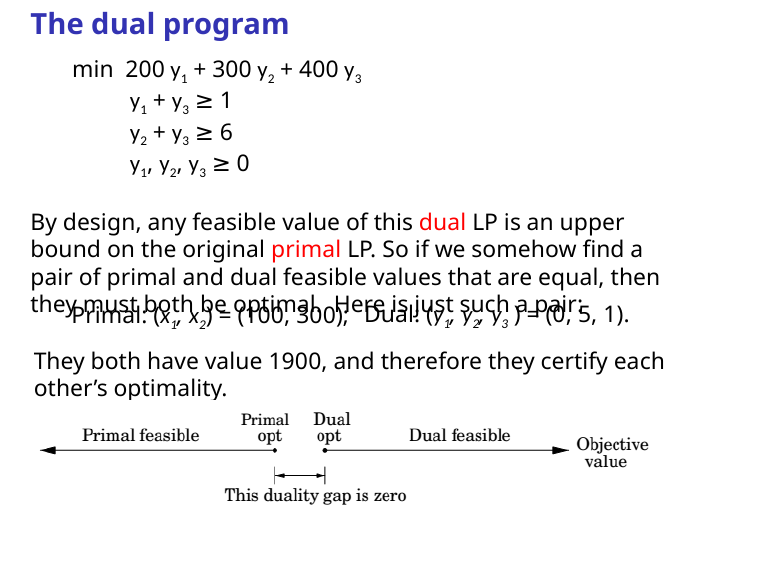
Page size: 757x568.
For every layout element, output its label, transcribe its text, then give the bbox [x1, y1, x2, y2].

text_box They both have value 1900, and therefore they certify each other’s optimality. [33, 346, 676, 409]
picture [23, 399, 661, 513]
text_box [0, 0, 755, 458]
text_box Dual: (y1, y2, y3 ) = (0, 5, 1). [364, 314, 631, 339]
text_box The dual program min 200 y1 + 300 y2 + 400 y3 y1 + y3 ≥ 1 y2 + y3 ≥ 6 y1, y2, y3 ≥ 0 By design, any feasible value of this dual LP is an upper bound on the original primal LP. So if we somehow ﬁnd a pair of primal and dual feasible values that are equal, then they must both be optimal. Here is just such a pair: [30, 21, 667, 325]
text_box Primal: (x1, x2) = (100, 300); [71, 315, 350, 340]
